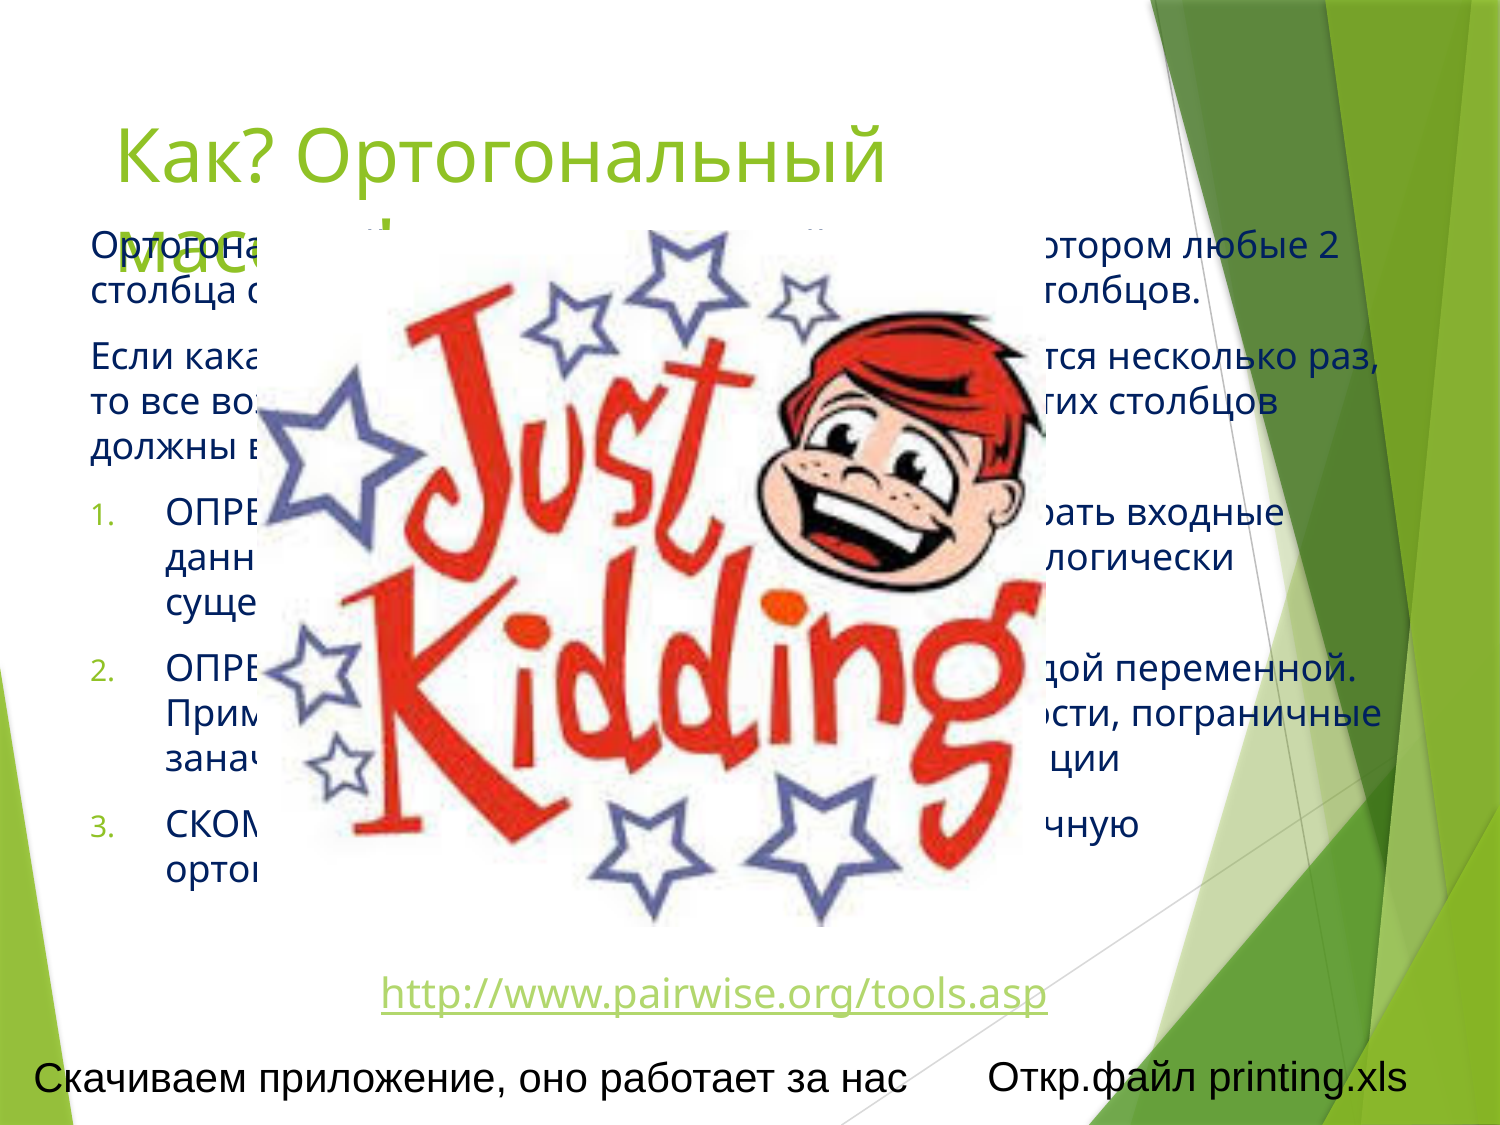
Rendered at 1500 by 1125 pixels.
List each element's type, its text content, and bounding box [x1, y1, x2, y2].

title Как? Ортогональный массив! [99, 99, 1142, 213]
text_box Скачиваем приложение, оно работает за нас [18, 1043, 923, 1108]
list Ортогональный массив - это 2х мерный массив, в котором любые 2 столбца содержат все комбинации значений этих столбцов. Если какая то пара значений 2х столбцов встречается несколько раз, то все возможные парные комбинации значений этих столбцов должны встретится столько же раз. ОПРЕДЕЛИТЕ ПЕРЕМЕННЫЕ. Необходимо выбирать входные данные, комбинации значений которых, могут логически существовать, не исключая друг друга. ОПРЕДЕЛИТЕ КОЛИЧЕСТВО ЗНАЧЕНИЙ для каждой переменной. Применяем разбиение на классы эквивалентности, пограничные заначения и др. простые техники для оптимизации СКОМБИНИРУЙТЕ ПАРАМЕТРЫ и постройте вручную ортогональный массив. [75, 213, 1425, 967]
text_box http://www.pairwise.org/tools.asp [366, 959, 1075, 1082]
text_box Откр.файл printing.xls [972, 1042, 1423, 1108]
picture [256, 230, 1046, 927]
